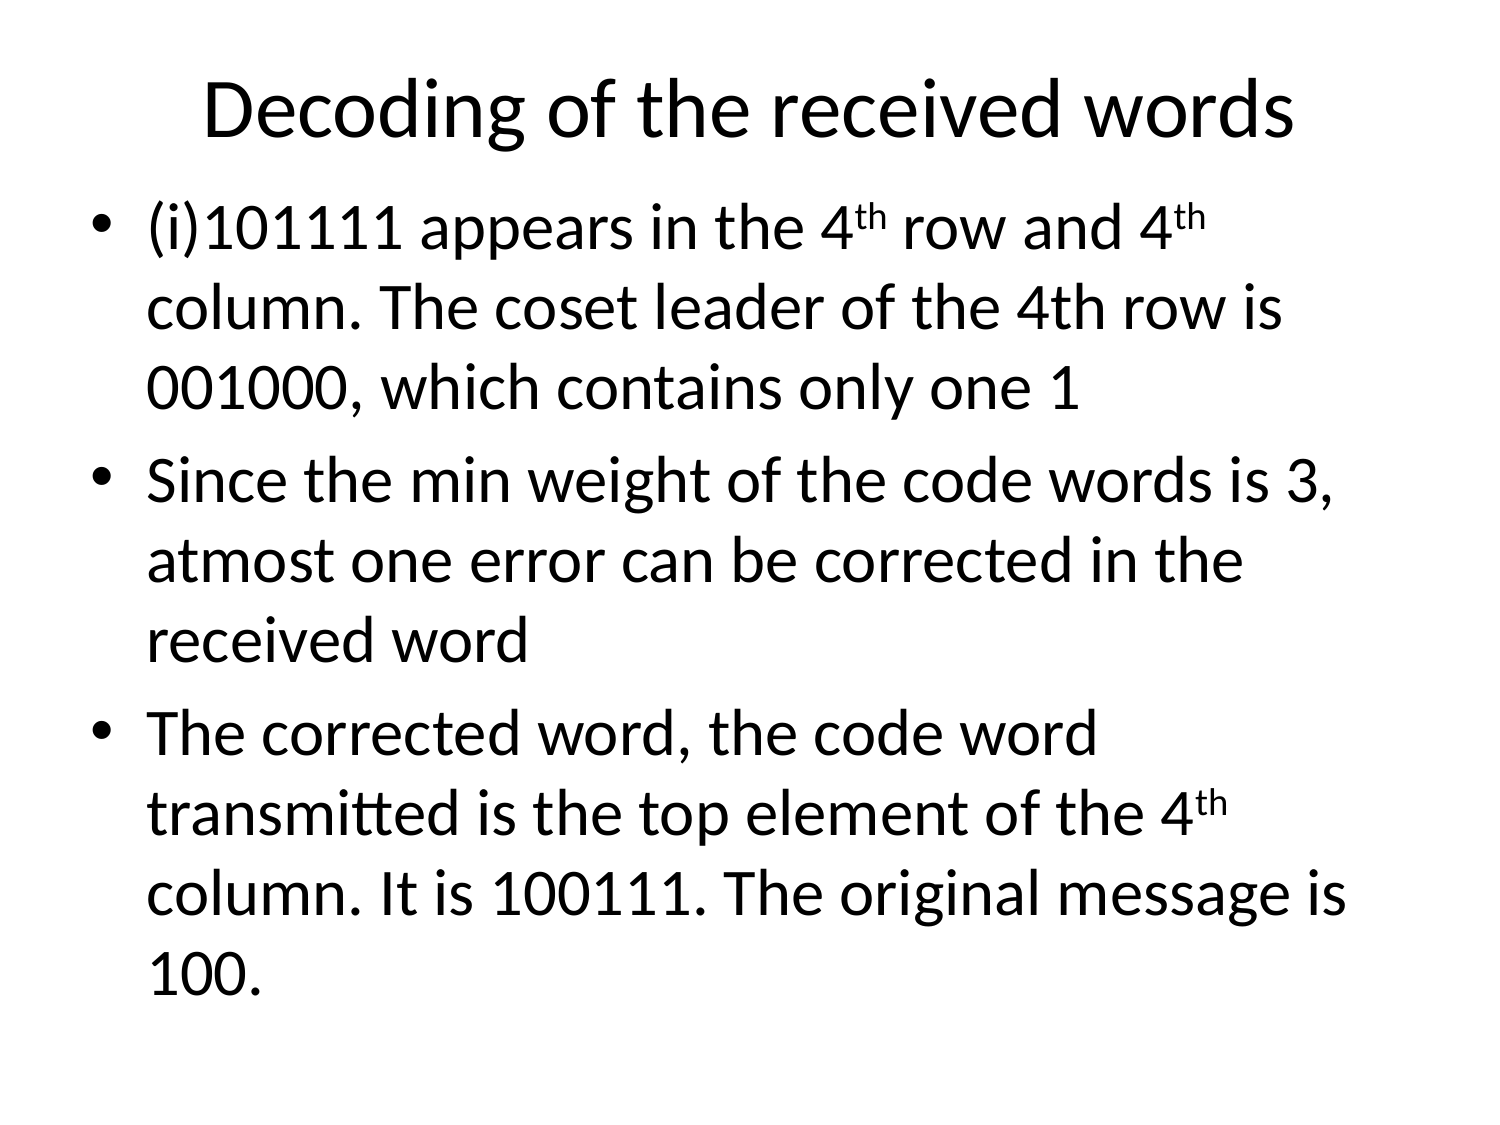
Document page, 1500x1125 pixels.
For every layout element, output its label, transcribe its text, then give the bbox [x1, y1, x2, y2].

list (i)101111 appears in the 4th row and 4th column. The coset leader of the 4th row is 001000, which contains only one 1 Since the min weight of the code words is 3, atmost one error can be corrected in the received word The corrected word, the code word transmitted is the top element of the 4th column. It is 100111. The original message is 100. [75, 174, 1425, 1063]
title Decoding of the received words [75, 45, 1425, 163]
